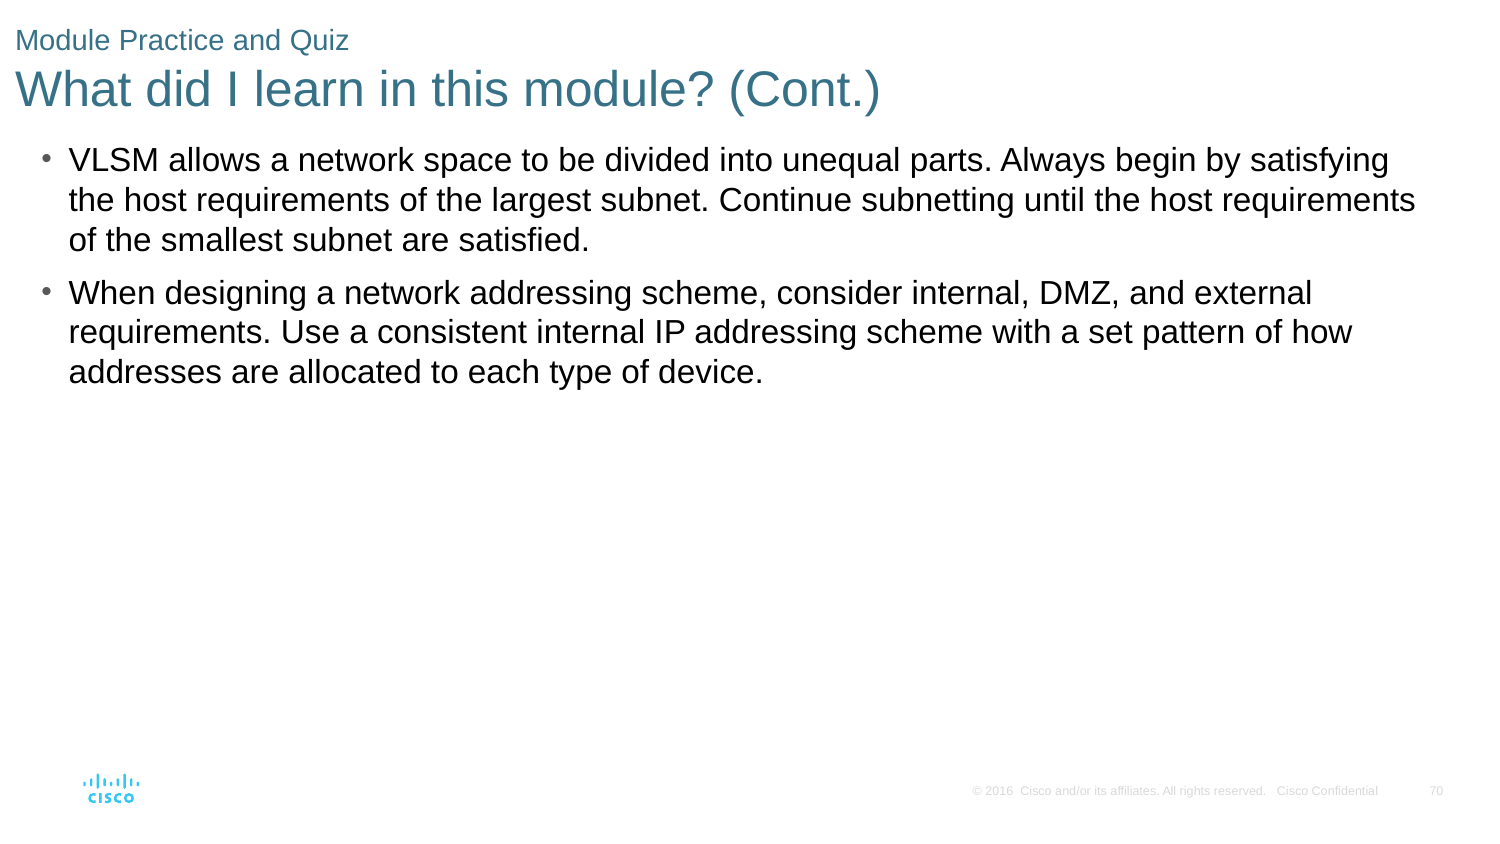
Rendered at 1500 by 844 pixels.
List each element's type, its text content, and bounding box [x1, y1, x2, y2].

title Module Practice and Quiz What did I learn in this module? (Cont.) [0, 6, 1500, 131]
list VLSM allows a network space to be divided into unequal parts. Always begin by satisfying the host requirements of the largest subnet. Continue subnetting until the host requirements of the smallest subnet are satisfied. When designing a network addressing scheme, consider internal, DMZ, and external requirements. Use a consistent internal IP addressing scheme with a set pattern of how addresses are allocated to each type of device. [23, 131, 1476, 813]
